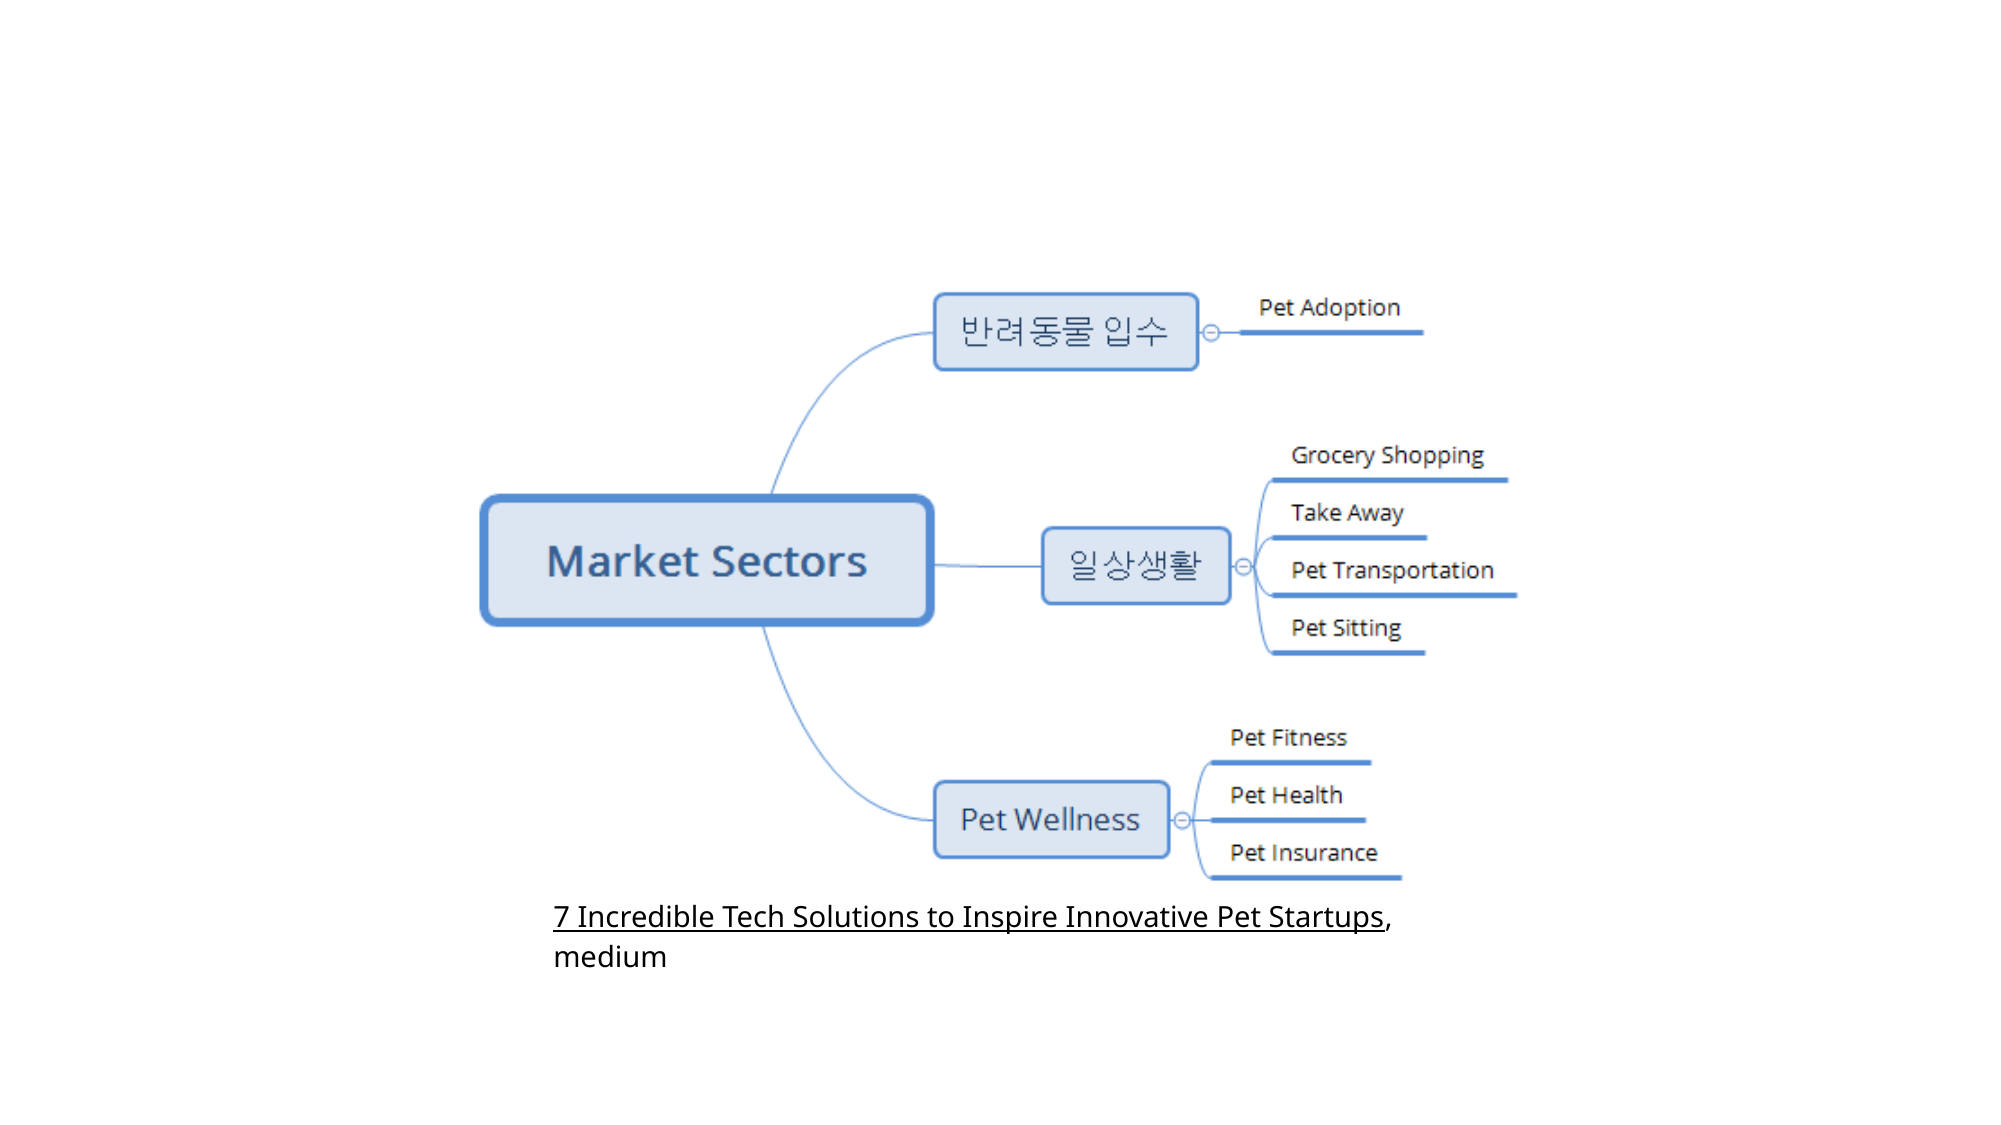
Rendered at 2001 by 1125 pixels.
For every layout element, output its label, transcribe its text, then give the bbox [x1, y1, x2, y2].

picture [451, 253, 1549, 908]
text_box 7 Incredible Tech Solutions to Inspire Innovative Pet Startups, medium [538, 908, 1513, 981]
